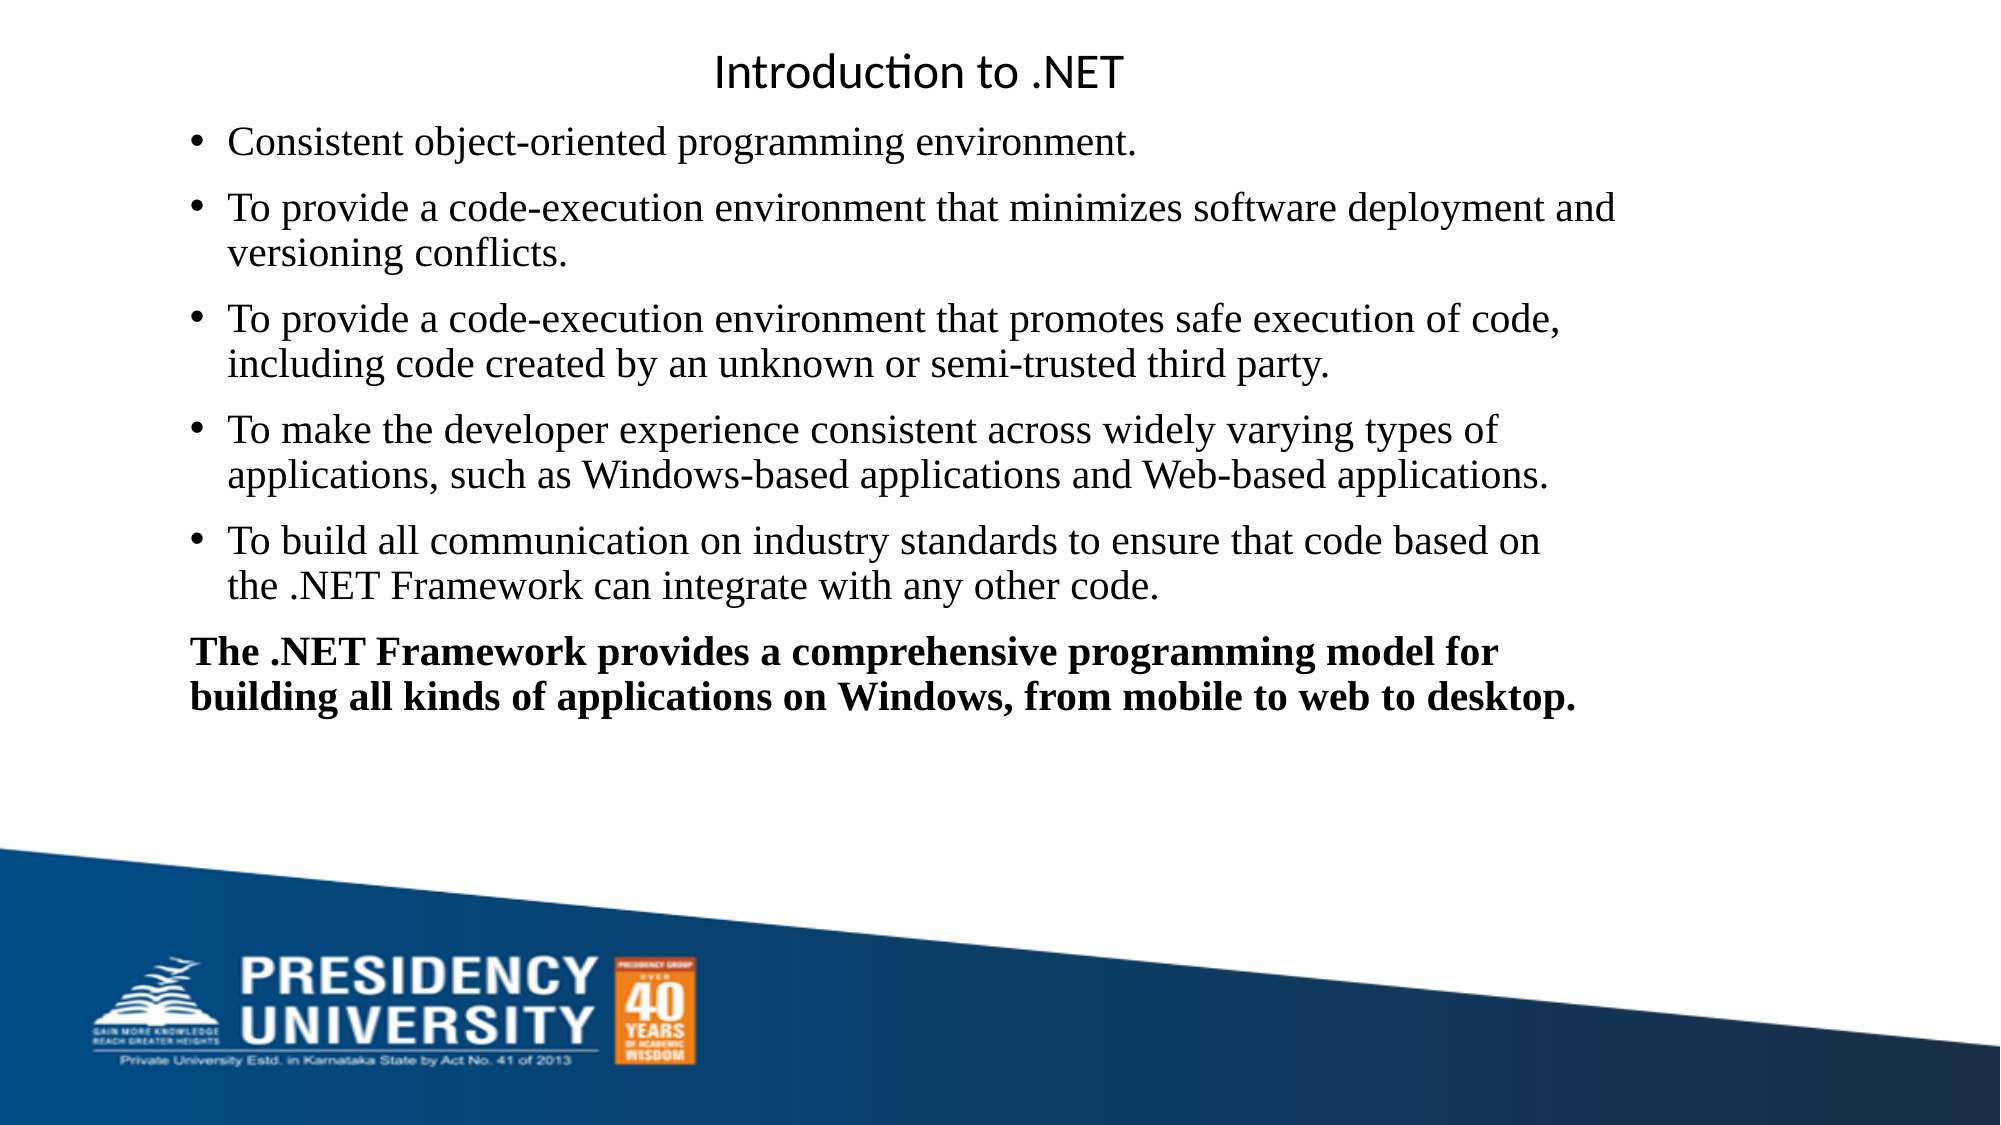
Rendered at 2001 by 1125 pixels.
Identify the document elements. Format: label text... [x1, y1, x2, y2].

picture [0, 845, 2000, 1125]
list Introduction to .NET Consistent object-oriented programming environment. To provide a code-execution environment that minimizes software deployment and versioning conflicts. To provide a code-execution environment that promotes safe execution of code, including code created by an unknown or semi-trusted third party. To make the developer experience consistent across widely varying types of applications, such as Windows-based applications and Web-based applications. To build all communication on industry standards to ensure that code based on the .NET Framework can integrate with any other code. The .NET Framework provides a comprehensive programming model for building all kinds of applications on Windows, from mobile to web to desktop. [174, 37, 1663, 1075]
